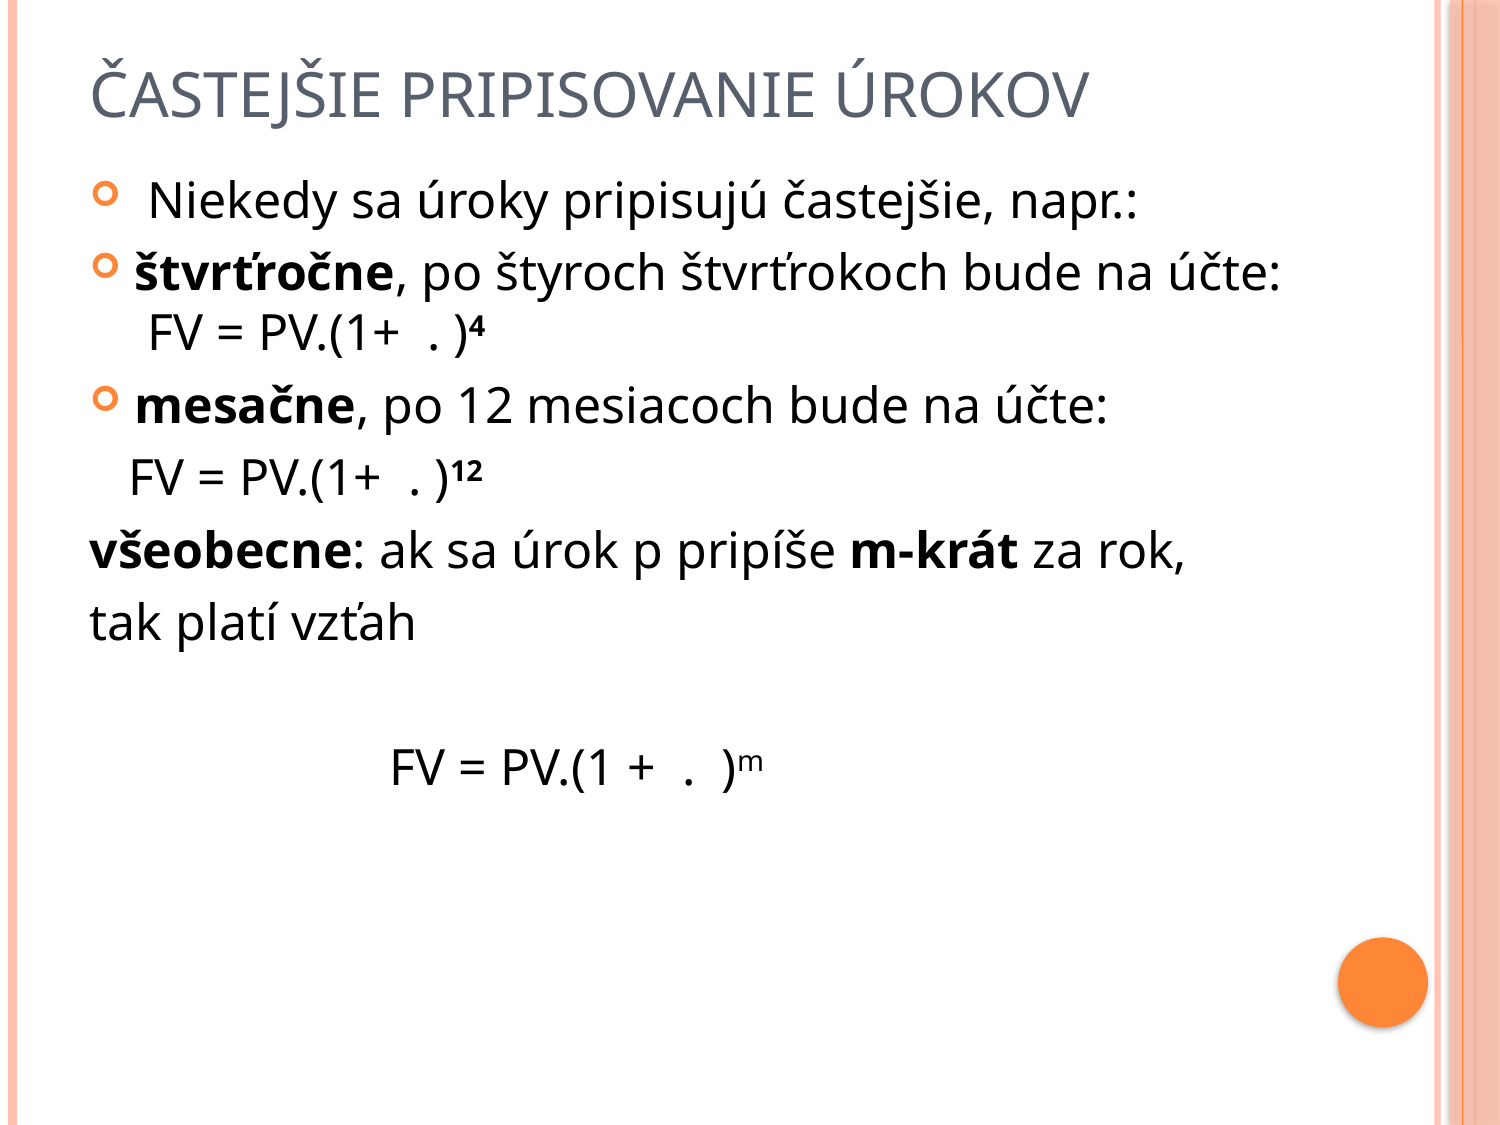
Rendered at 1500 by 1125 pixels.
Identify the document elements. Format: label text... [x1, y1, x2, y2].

title ČASTEJŠIE PRIPISOVANIE ÚROKOV [75, 45, 1300, 138]
